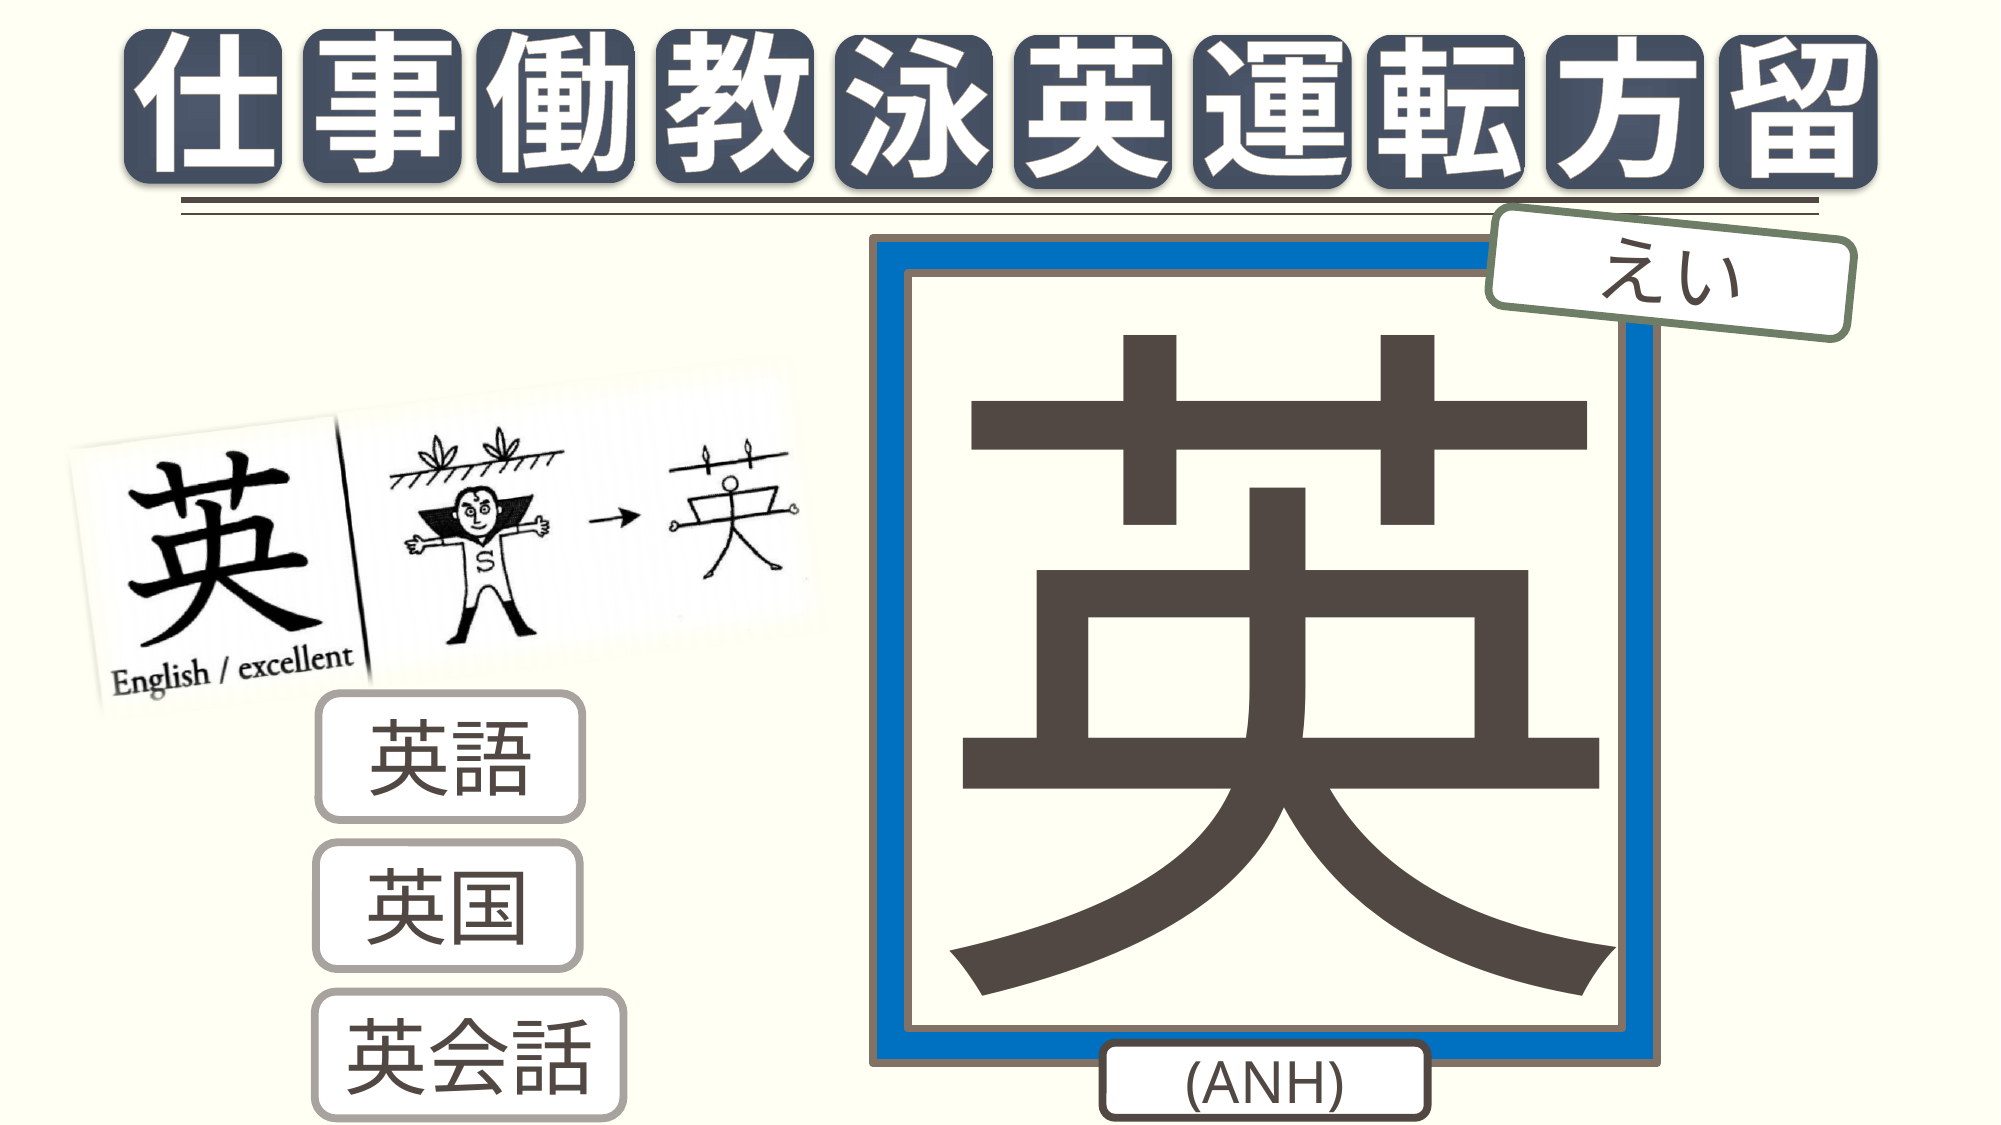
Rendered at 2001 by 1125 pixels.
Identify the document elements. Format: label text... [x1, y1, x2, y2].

text_box 英 [1013, 34, 1173, 190]
text_box 働 [476, 28, 636, 184]
text_box 教 [655, 28, 815, 184]
text_box 英 [869, 234, 1661, 1067]
text_box 仕 [123, 28, 283, 184]
text_box 運 [1193, 34, 1352, 190]
text_box 英会話 [310, 987, 628, 1123]
text_box 英語 [314, 689, 587, 824]
text_box 留 [1719, 34, 1878, 190]
text_box (ANH) [1098, 1038, 1432, 1122]
picture [75, 387, 821, 688]
text_box 英国 [311, 838, 584, 973]
text_box 転 [1366, 34, 1526, 190]
text_box えい [1484, 202, 1858, 343]
text_box 事 [303, 28, 462, 184]
text_box 泳 [834, 34, 994, 190]
text_box 方 [1545, 34, 1705, 190]
